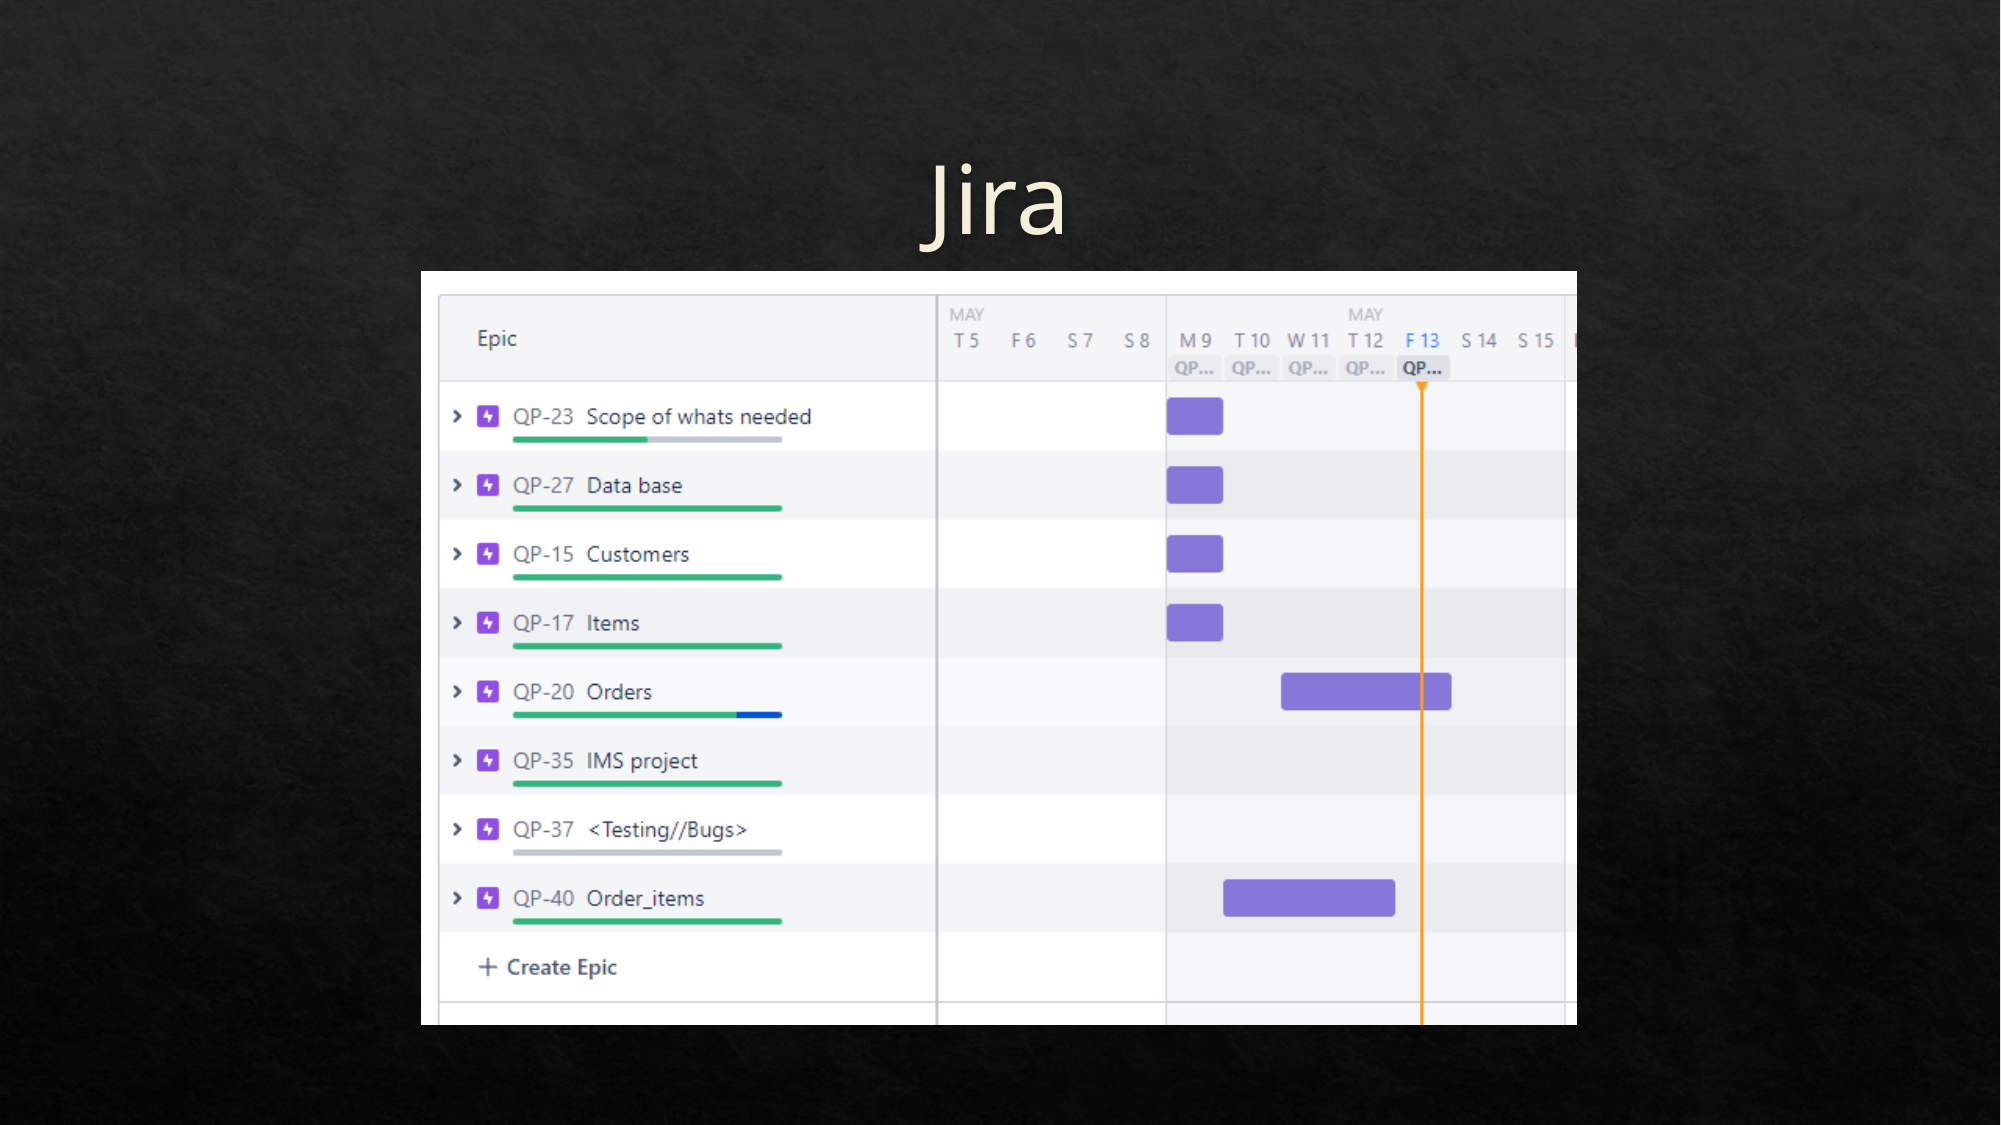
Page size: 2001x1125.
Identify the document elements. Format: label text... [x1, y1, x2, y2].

title Jira [149, 99, 1849, 307]
picture [421, 271, 1577, 1026]
